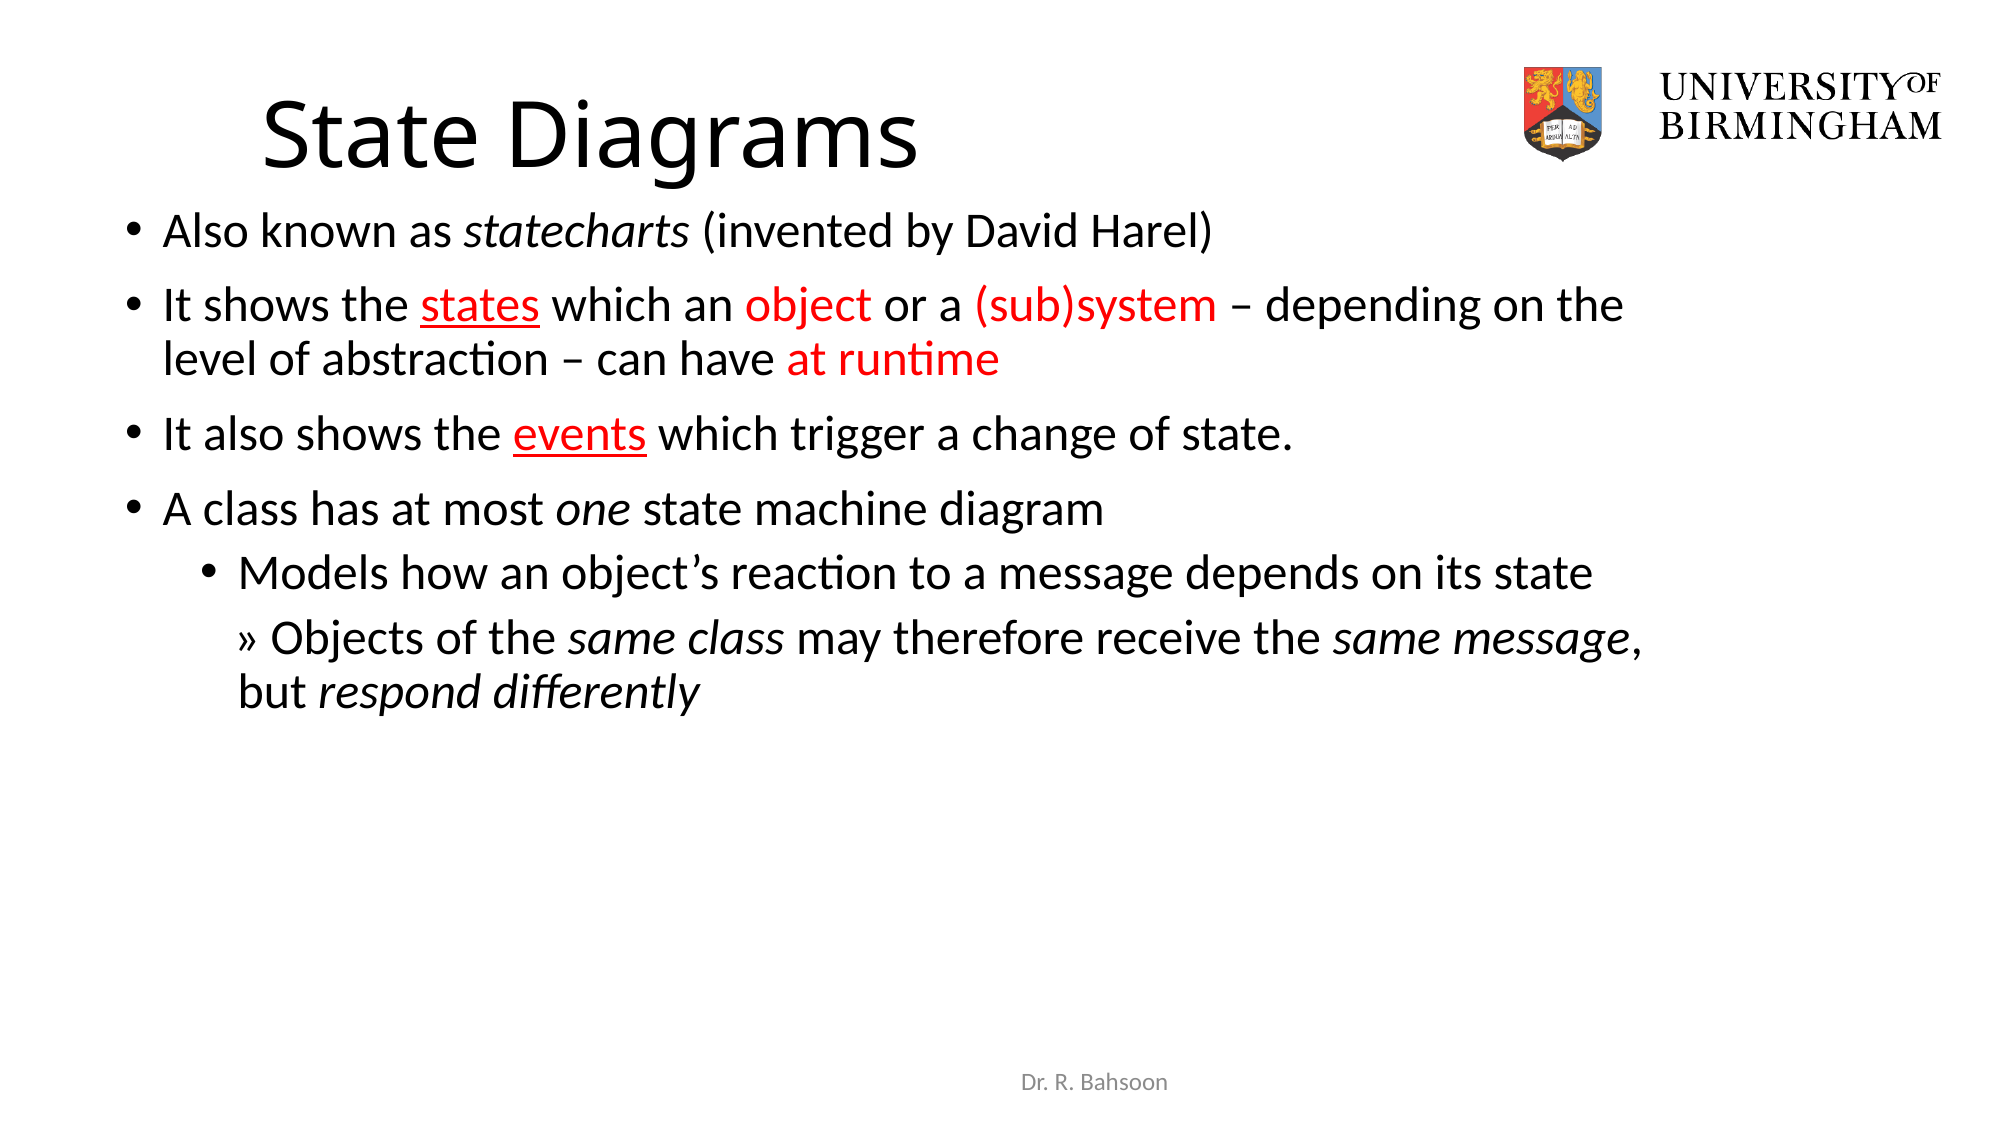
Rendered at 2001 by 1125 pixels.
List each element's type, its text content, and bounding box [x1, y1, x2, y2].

footer Dr. R. Bahsoon [869, 1050, 1320, 1111]
title State Diagrams [246, 44, 1390, 196]
list Also known as statecharts (invented by David Harel) It shows the states which an object or a (sub)system – depending on the level of abstraction – can have at runtime It also shows the events which trigger a change of state. A class has at most one state machine diagram Models how an object’s reaction to a message depends on its state » Objects of the same class may therefore receive the same message, but respond differently [110, 196, 1686, 982]
picture [1516, 59, 1948, 168]
